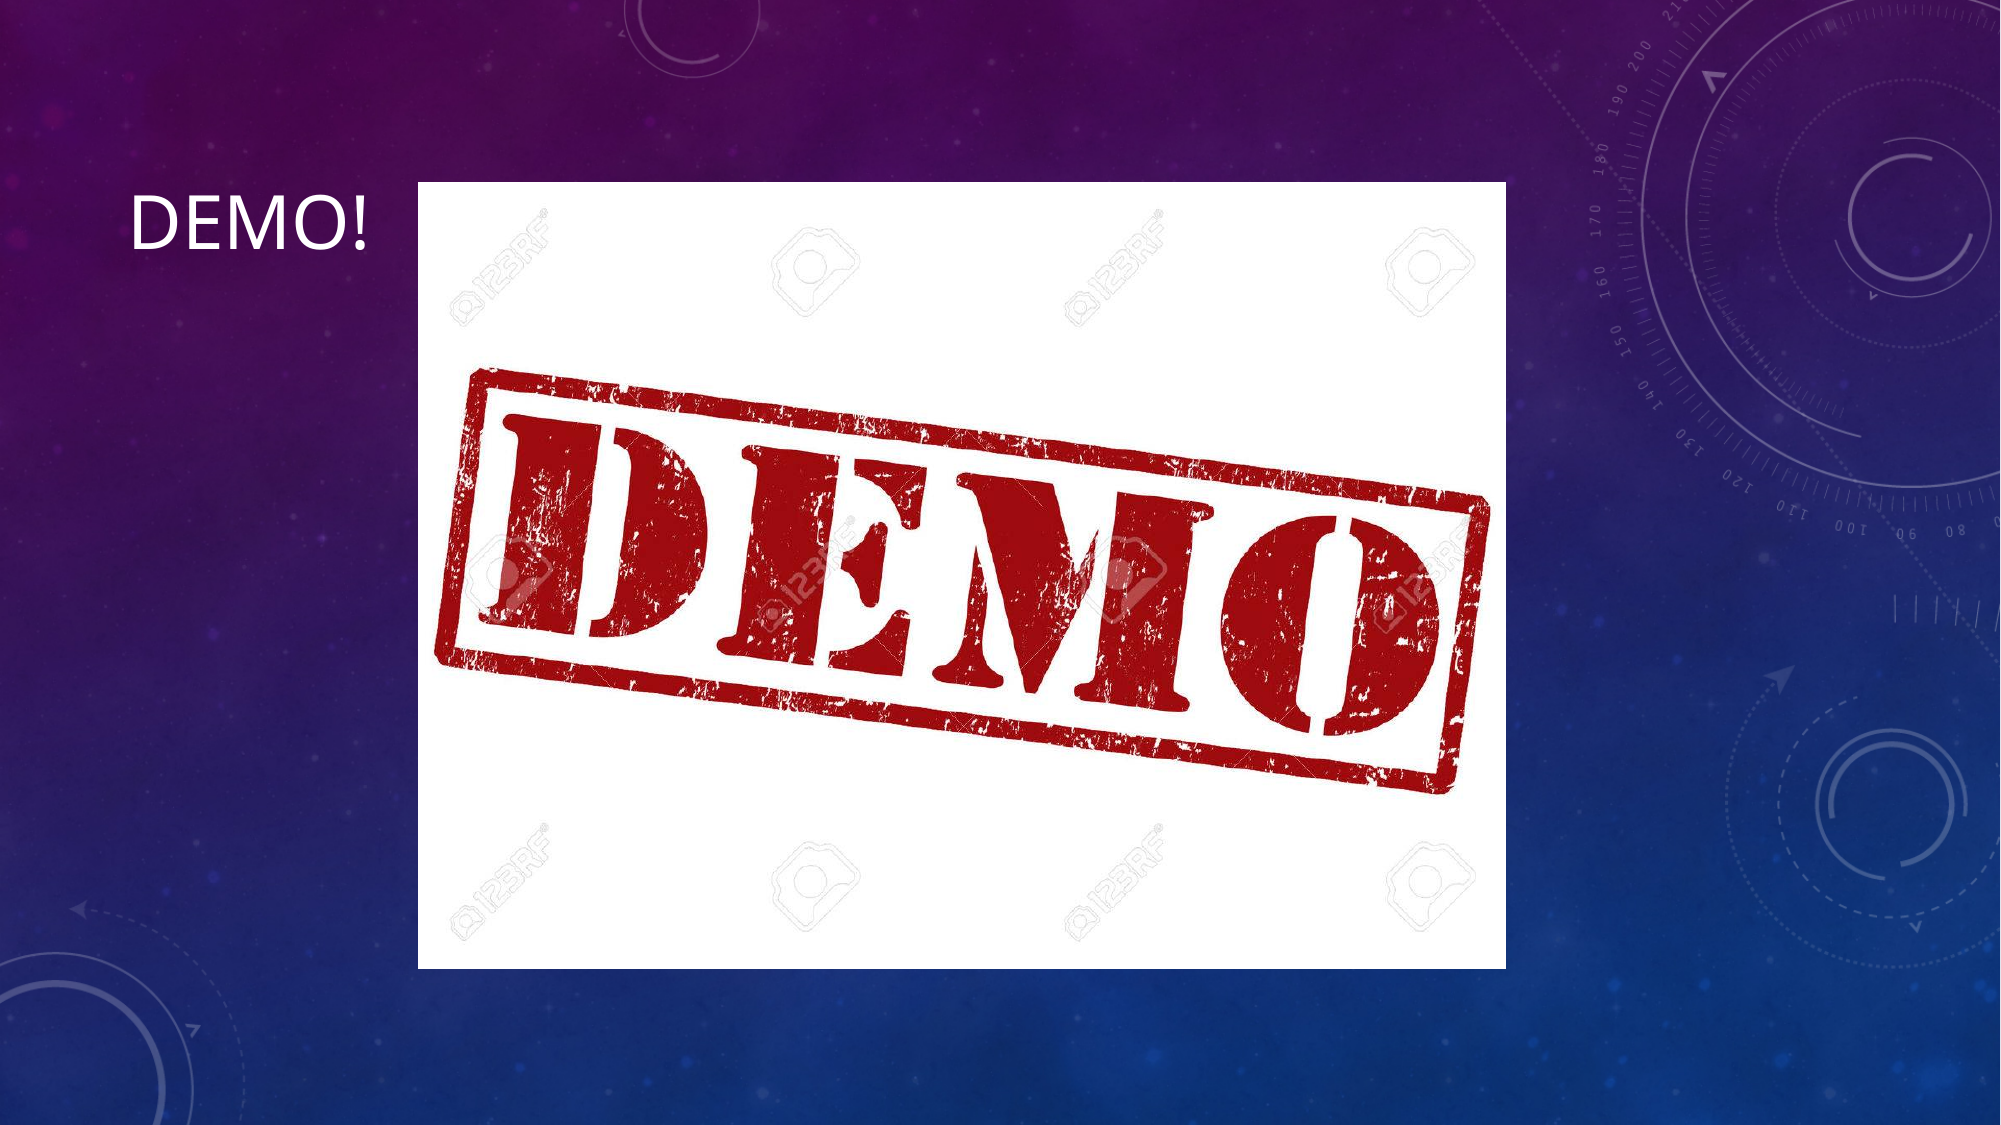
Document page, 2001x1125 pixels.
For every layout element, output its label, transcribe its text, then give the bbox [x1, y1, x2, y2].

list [418, 182, 1507, 970]
picture [0, 0, 2001, 1125]
title Demo! [112, 99, 1775, 339]
